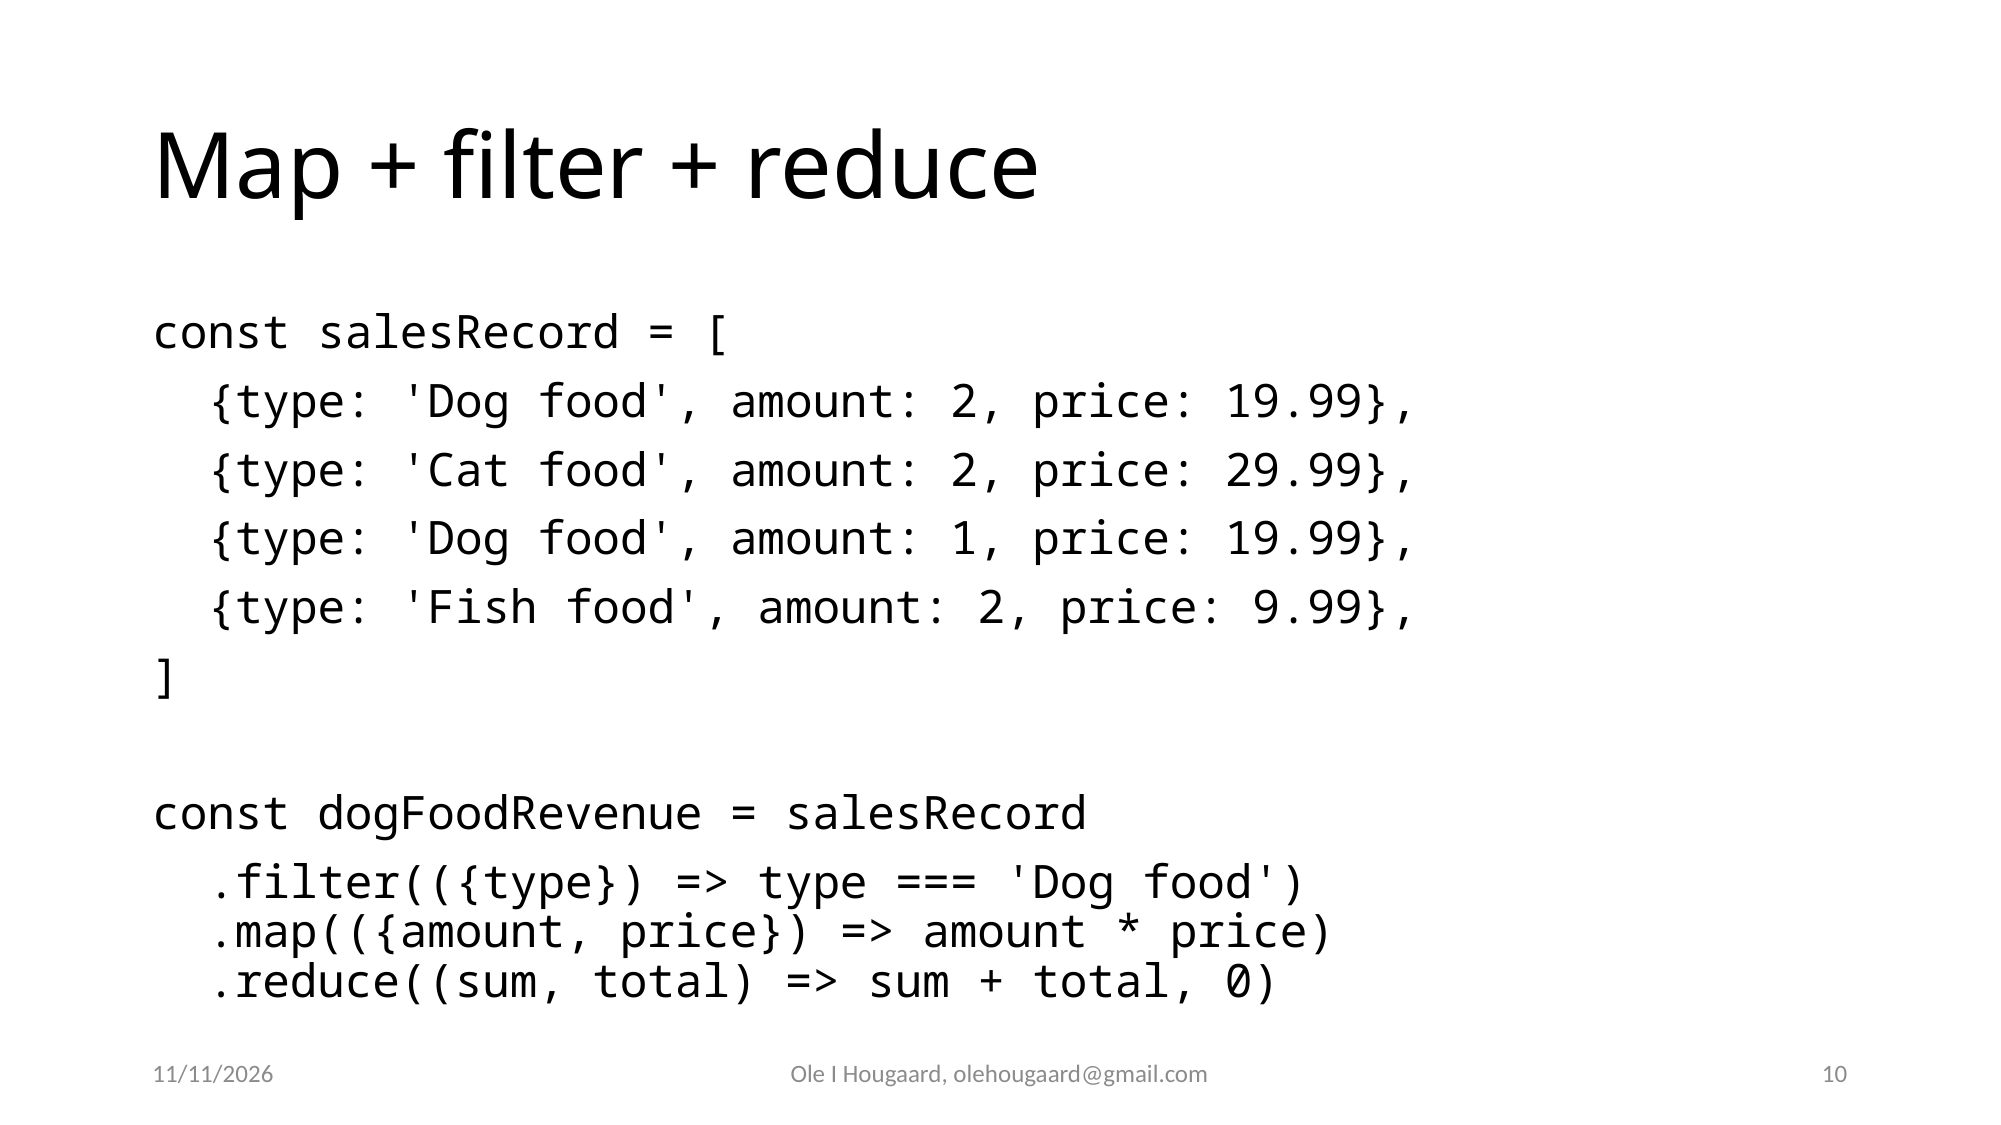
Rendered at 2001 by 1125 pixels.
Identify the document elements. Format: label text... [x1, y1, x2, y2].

footer Ole I Hougaard, olehougaard@gmail.com [662, 1042, 1338, 1103]
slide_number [137, 1042, 588, 1103]
list const salesRecord = [ {type: 'Dog food', amount: 2, price: 19.99}, {type: 'Cat food', amount: 2, price: 29.99}, {type: 'Dog food', amount: 1, price: 19.99}, {type: 'Fish food', amount: 2, price: 9.99}, ] const dogFoodRevenue = salesRecord .filter(({type}) => type === 'Dog food') .map(({amount, price}) => amount * price) .reduce((sum, total) => sum + total, 0) [137, 301, 1863, 1019]
slide_number 10 [1412, 1042, 1863, 1103]
title Map + filter + reduce [137, 59, 1863, 278]
